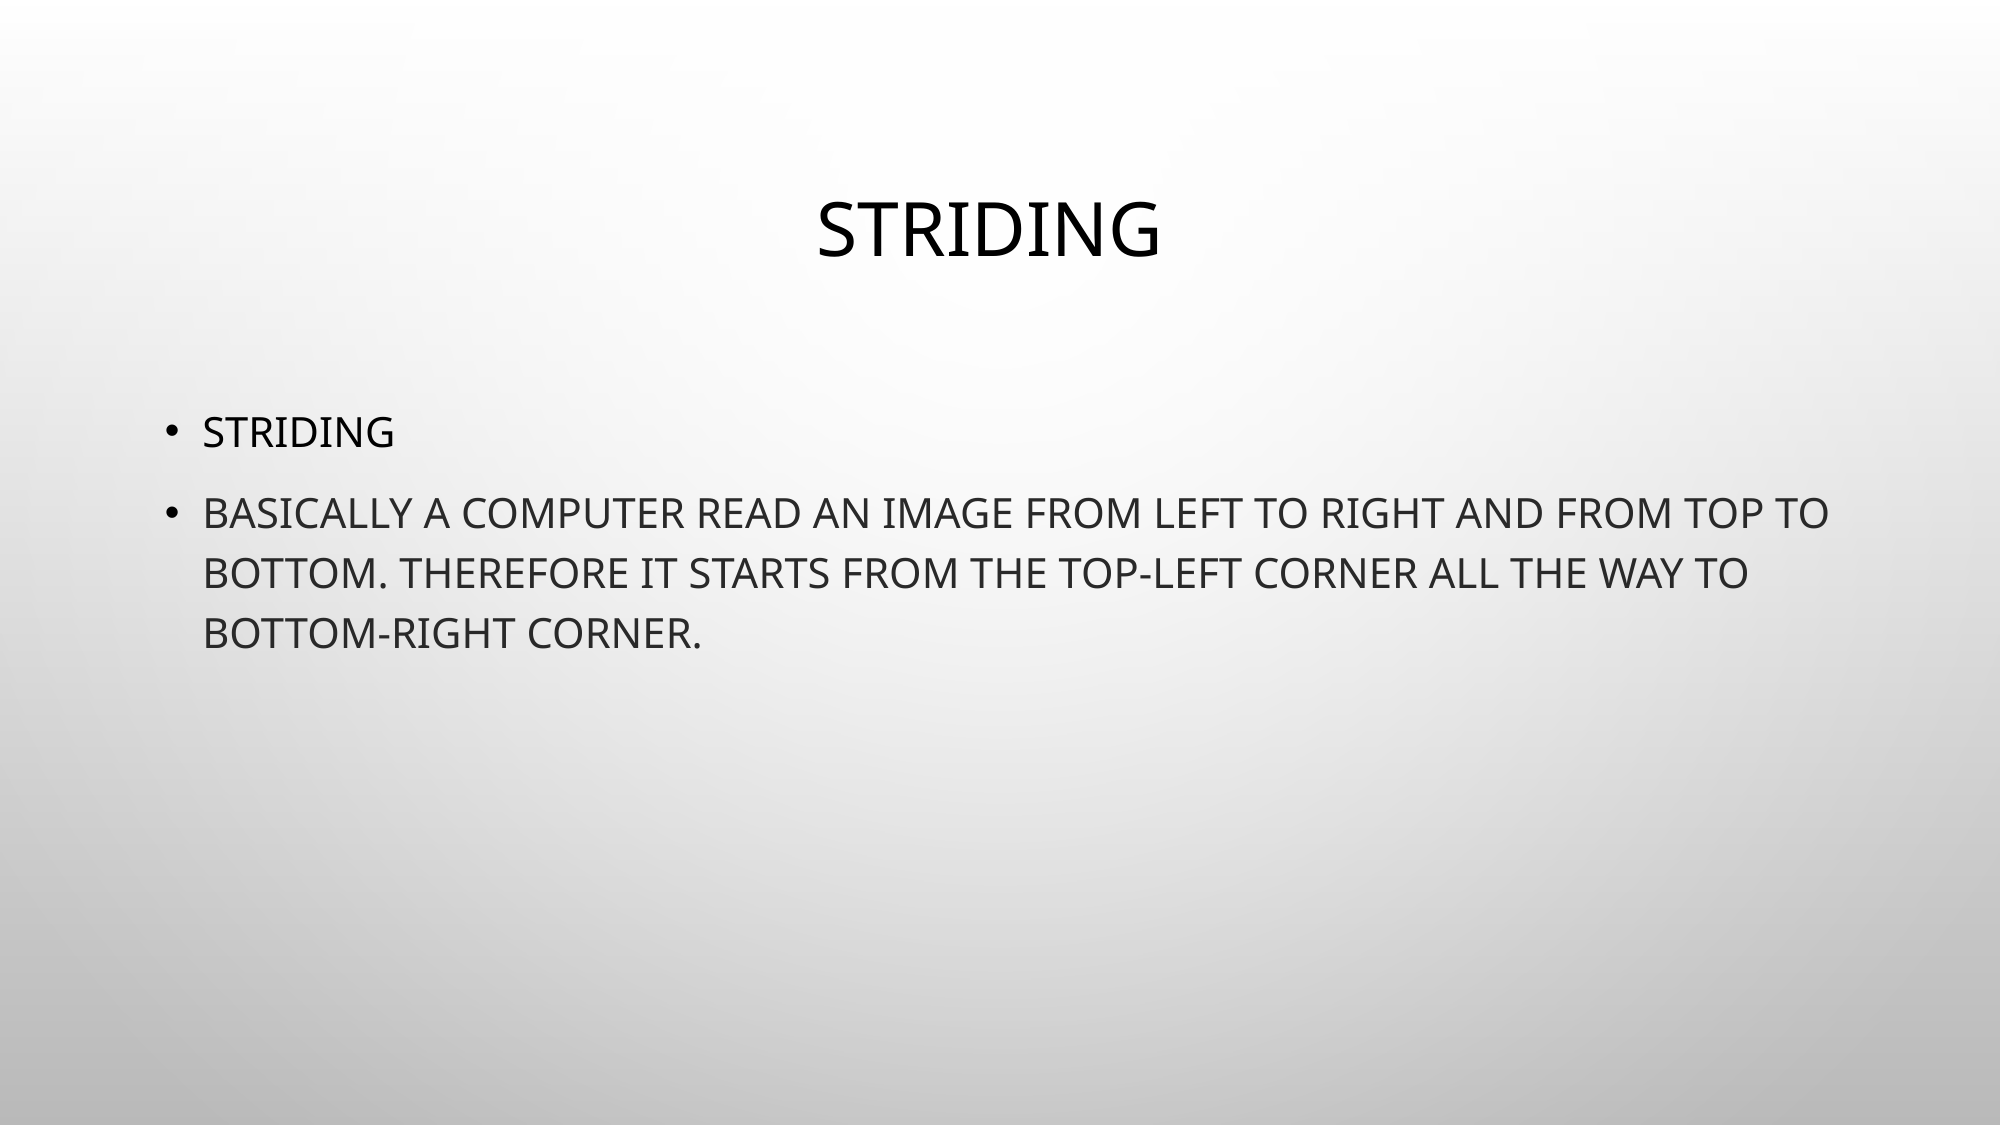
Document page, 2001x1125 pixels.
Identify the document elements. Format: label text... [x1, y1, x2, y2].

title Striding [149, 101, 1851, 364]
picture [0, 0, 2000, 1125]
list Striding Basically a computer read an image from left to right and from top to bottom. Therefore it starts from the top-left corner all the way to bottom-right corner. [149, 388, 1851, 950]
